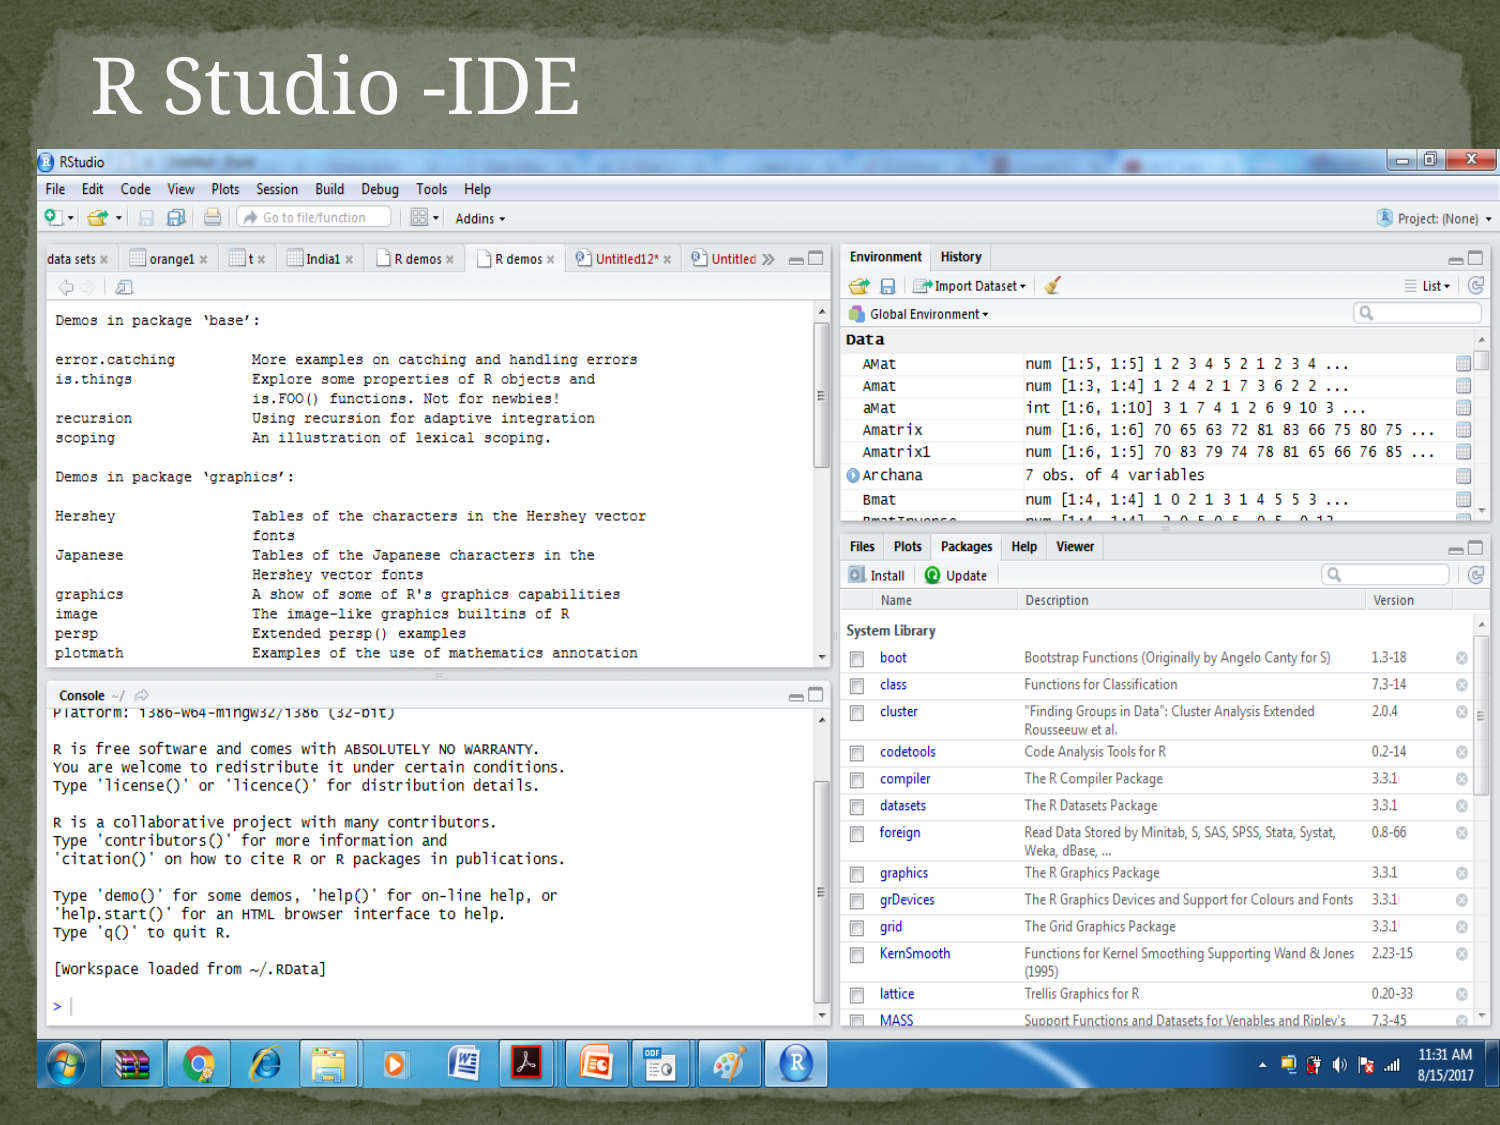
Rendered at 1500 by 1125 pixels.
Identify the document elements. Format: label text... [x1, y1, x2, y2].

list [37, 149, 1500, 1088]
title R Studio -IDE [75, 24, 1425, 138]
picture [0, 0, 1500, 1125]
